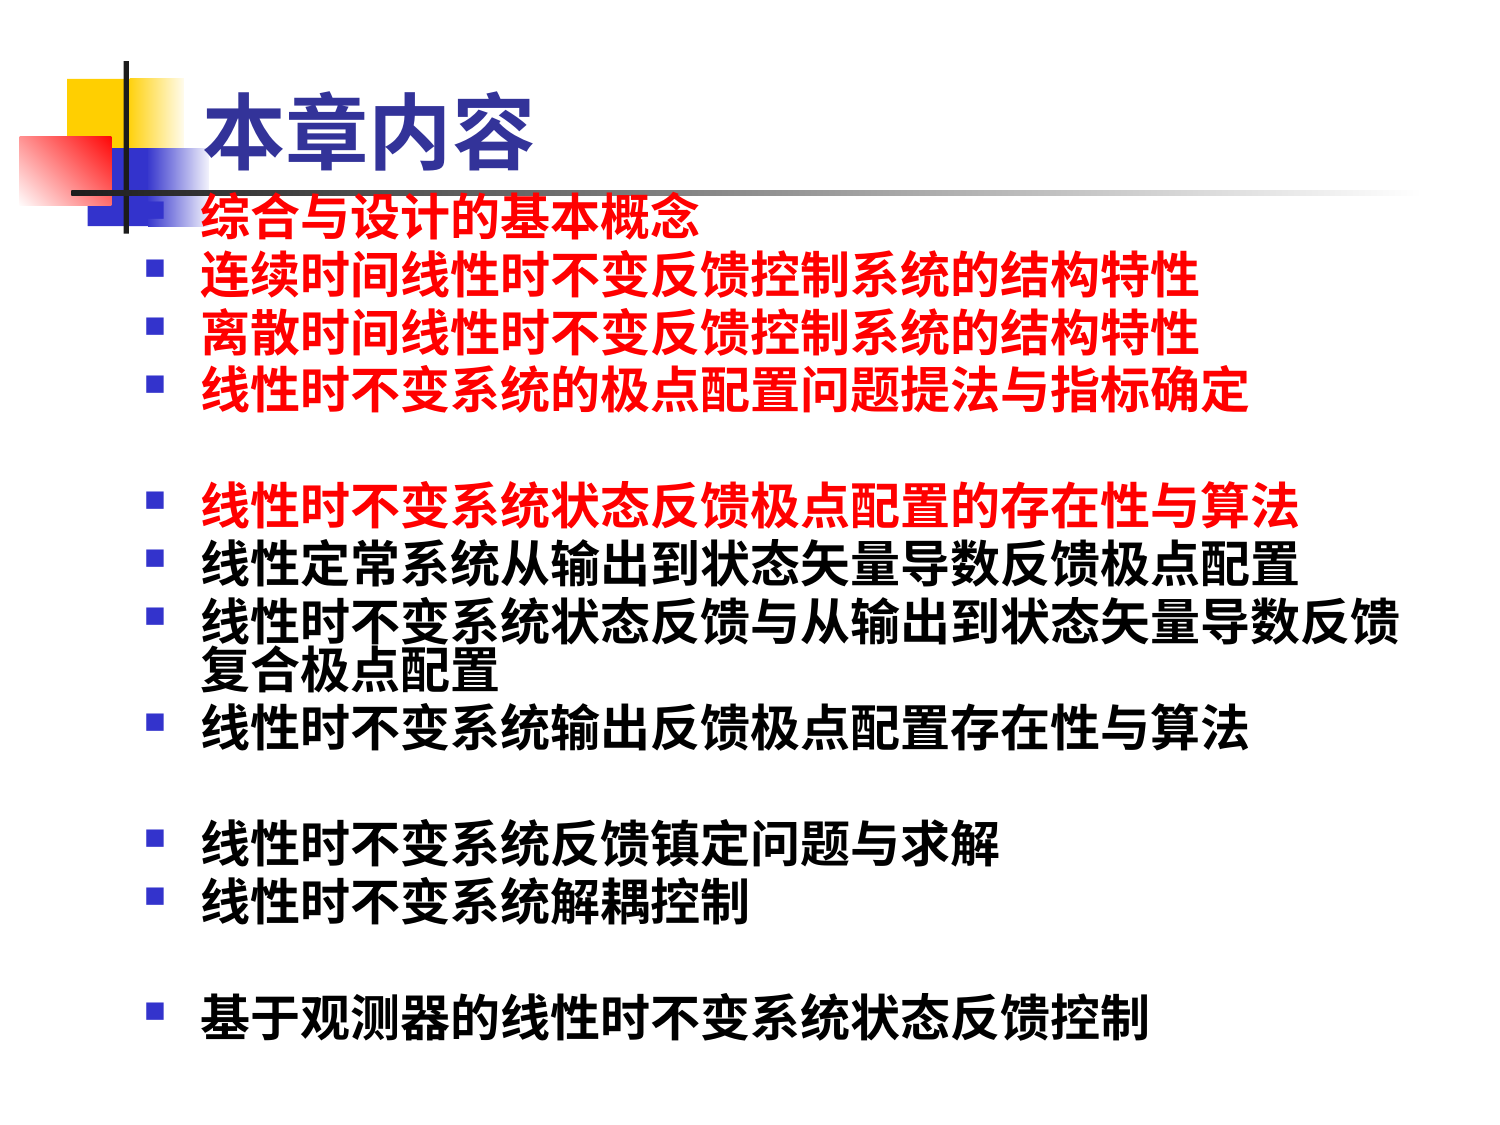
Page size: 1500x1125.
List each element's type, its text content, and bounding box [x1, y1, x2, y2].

title 本章内容 [187, 0, 1467, 188]
list 综合与设计的基本概念 连续时间线性时不变反馈控制系统的结构特性 离散时间线性时不变反馈控制系统的结构特性 线性时不变系统的极点配置问题提法与指标确定 线性时不变系统状态反馈极点配置的存在性与算法 线性定常系统从输出到状态矢量导数反馈极点配置 线性时不变系统状态反馈与从输出到状态矢量导数反馈复合极点配置 线性时不变系统输出反馈极点配置存在性与算法 线性时不变系统反馈镇定问题与求解 线性时不变系统解耦控制 基于观测器的线性时不变系统状态反馈控制 [128, 189, 1424, 1125]
